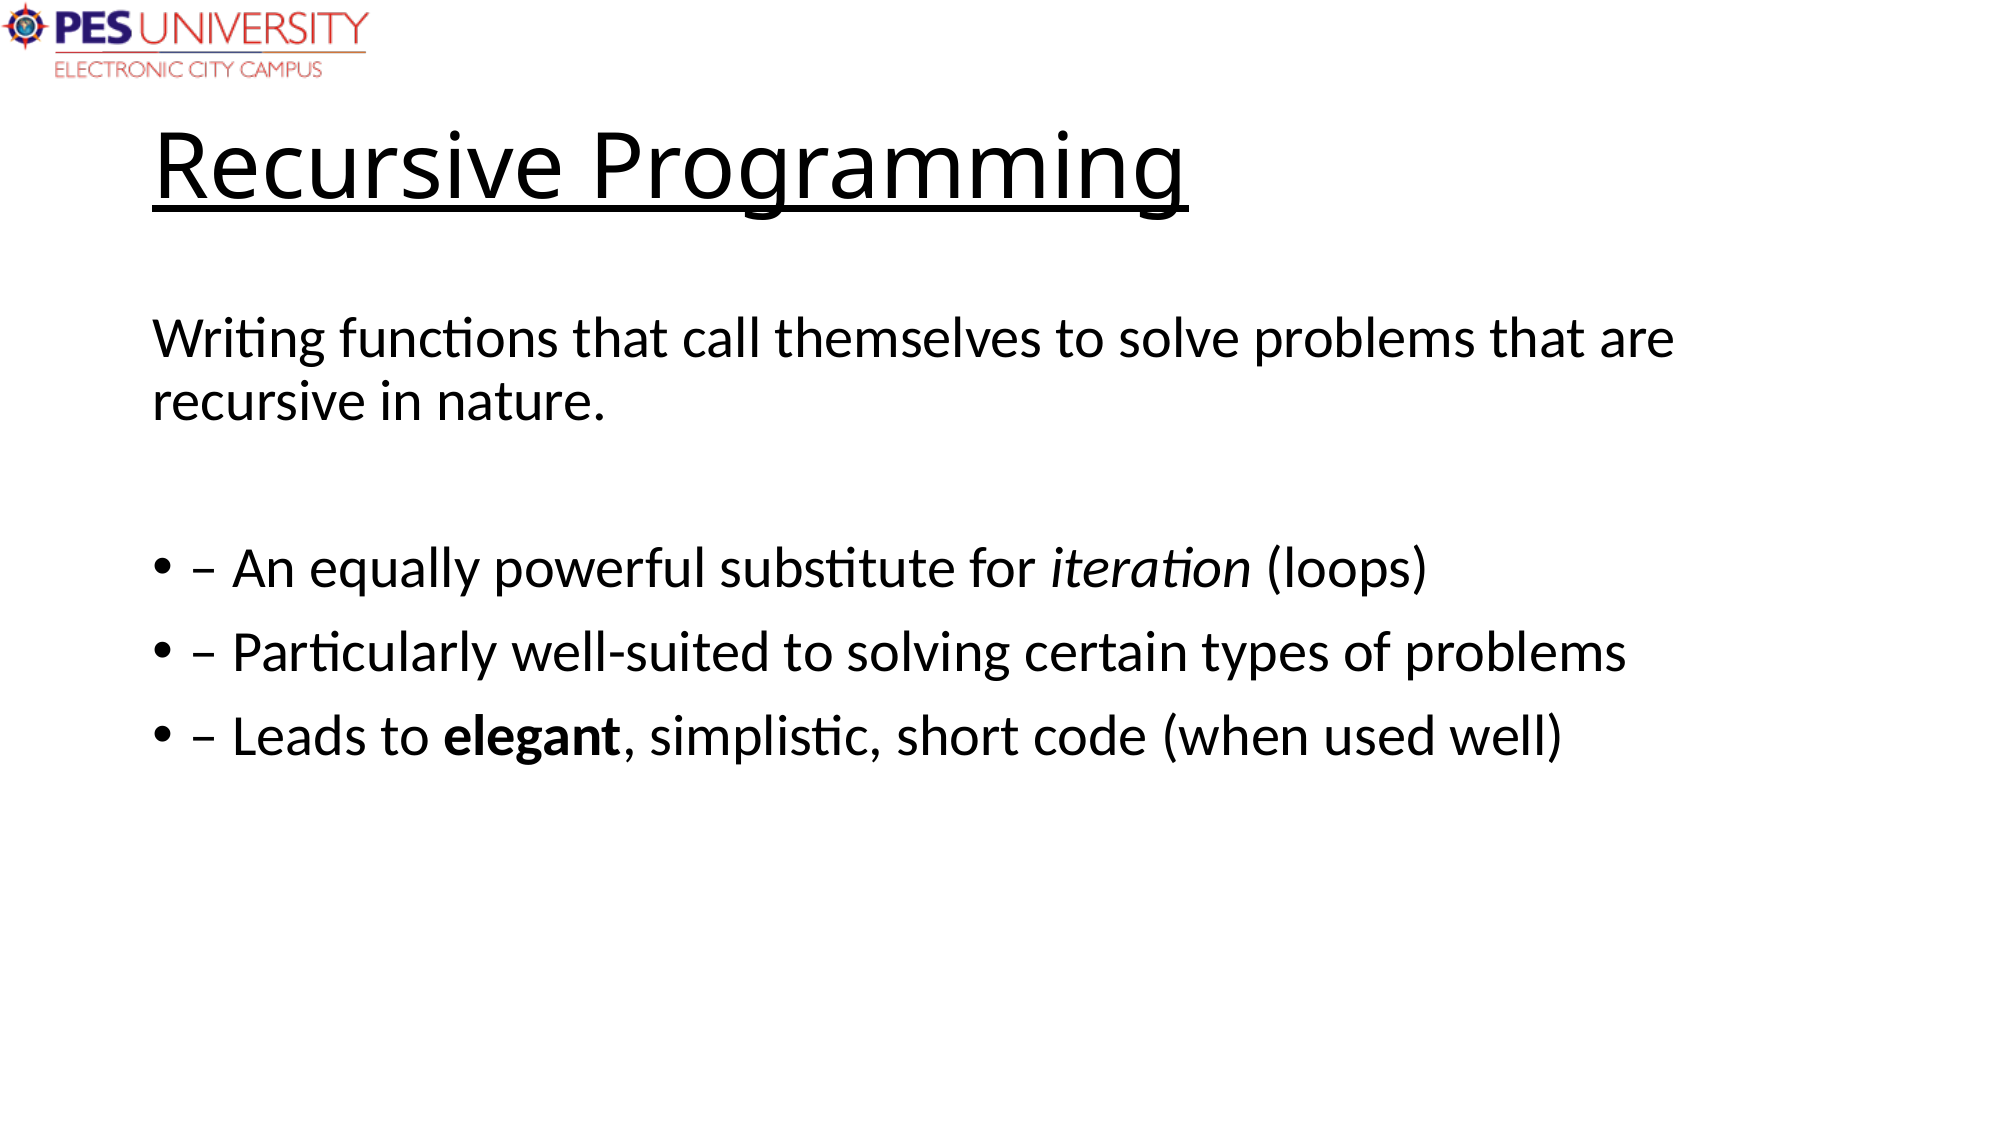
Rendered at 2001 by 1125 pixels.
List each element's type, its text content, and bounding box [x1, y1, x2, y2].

list Writing functions that call themselves to solve problems that are recursive in nature. – An equally powerful substitute for iteration (loops) – Particularly well-suited to solving certain types of problems – Leads to elegant, simplistic, short code (when used well) [137, 299, 1863, 1014]
title Recursive Programming [137, 59, 1863, 278]
picture [0, 0, 373, 84]
